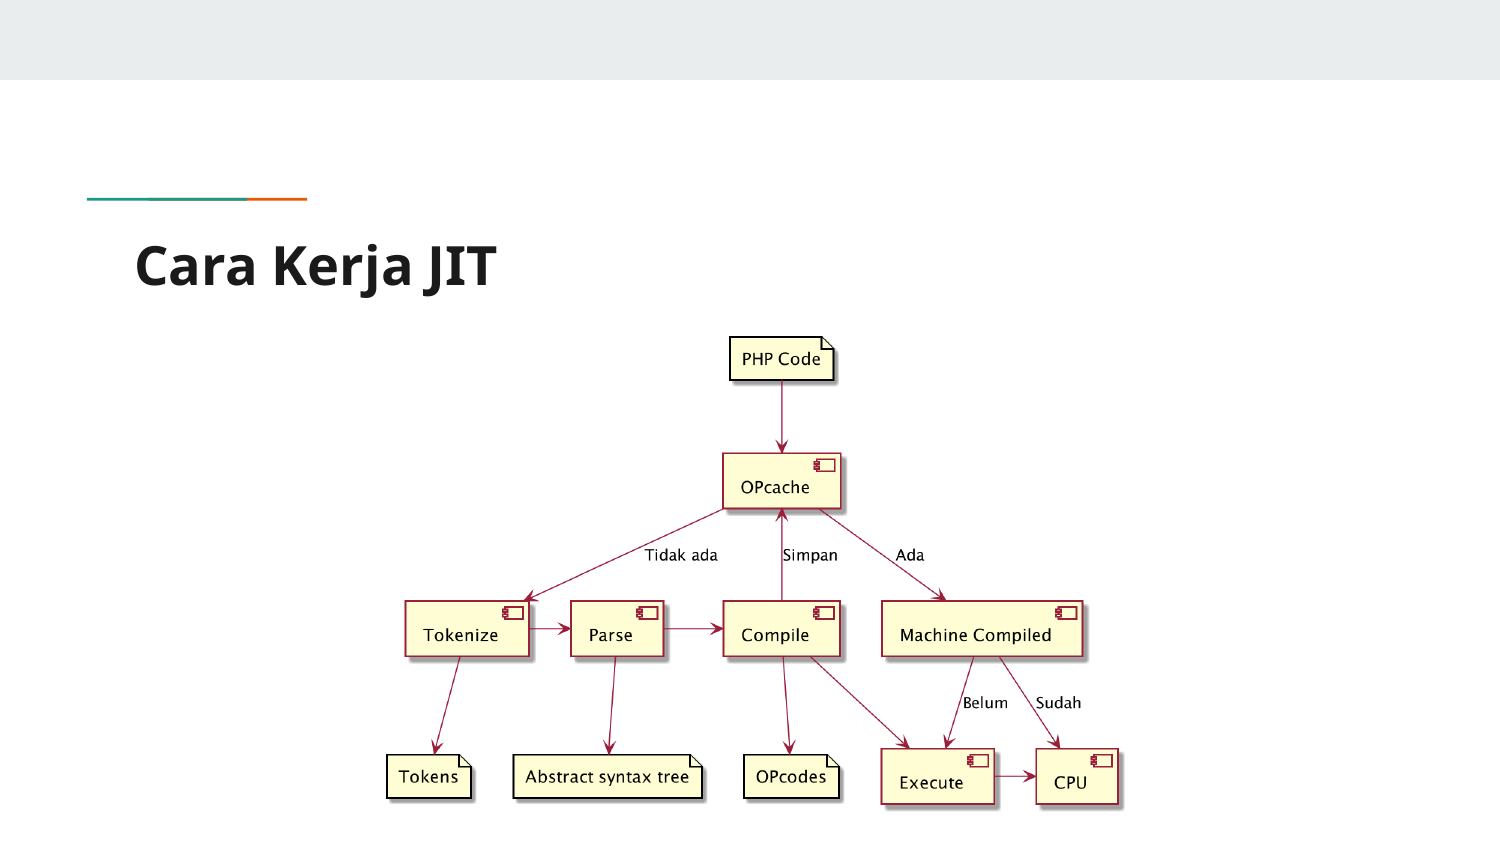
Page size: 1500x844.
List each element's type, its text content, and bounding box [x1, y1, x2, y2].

title Cara Kerja JIT [119, 216, 1381, 305]
picture [366, 328, 1134, 819]
